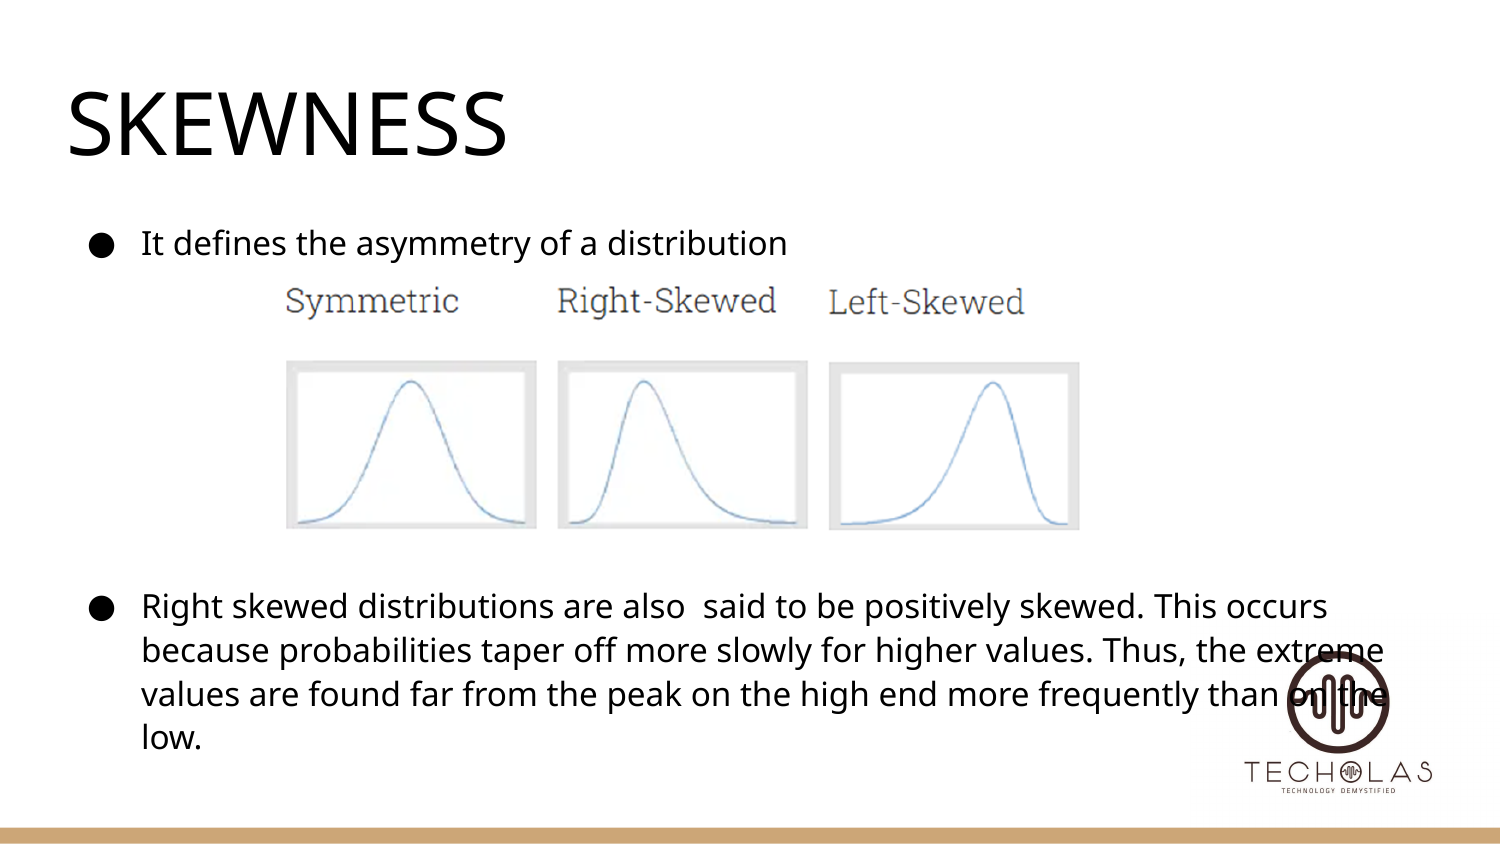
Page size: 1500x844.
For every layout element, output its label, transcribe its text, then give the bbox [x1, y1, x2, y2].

picture [263, 273, 1092, 543]
list It defines the asymmetry of a distribution Right skewed distributions are also said to be positively skewed. This occurs because probabilities taper off more slowly for higher values. Thus, the extreme values are found far from the peak on the high end more frequently than on the low. [51, 200, 1449, 752]
picture [1190, 613, 1500, 827]
title SKEWNESS [51, 51, 1449, 189]
